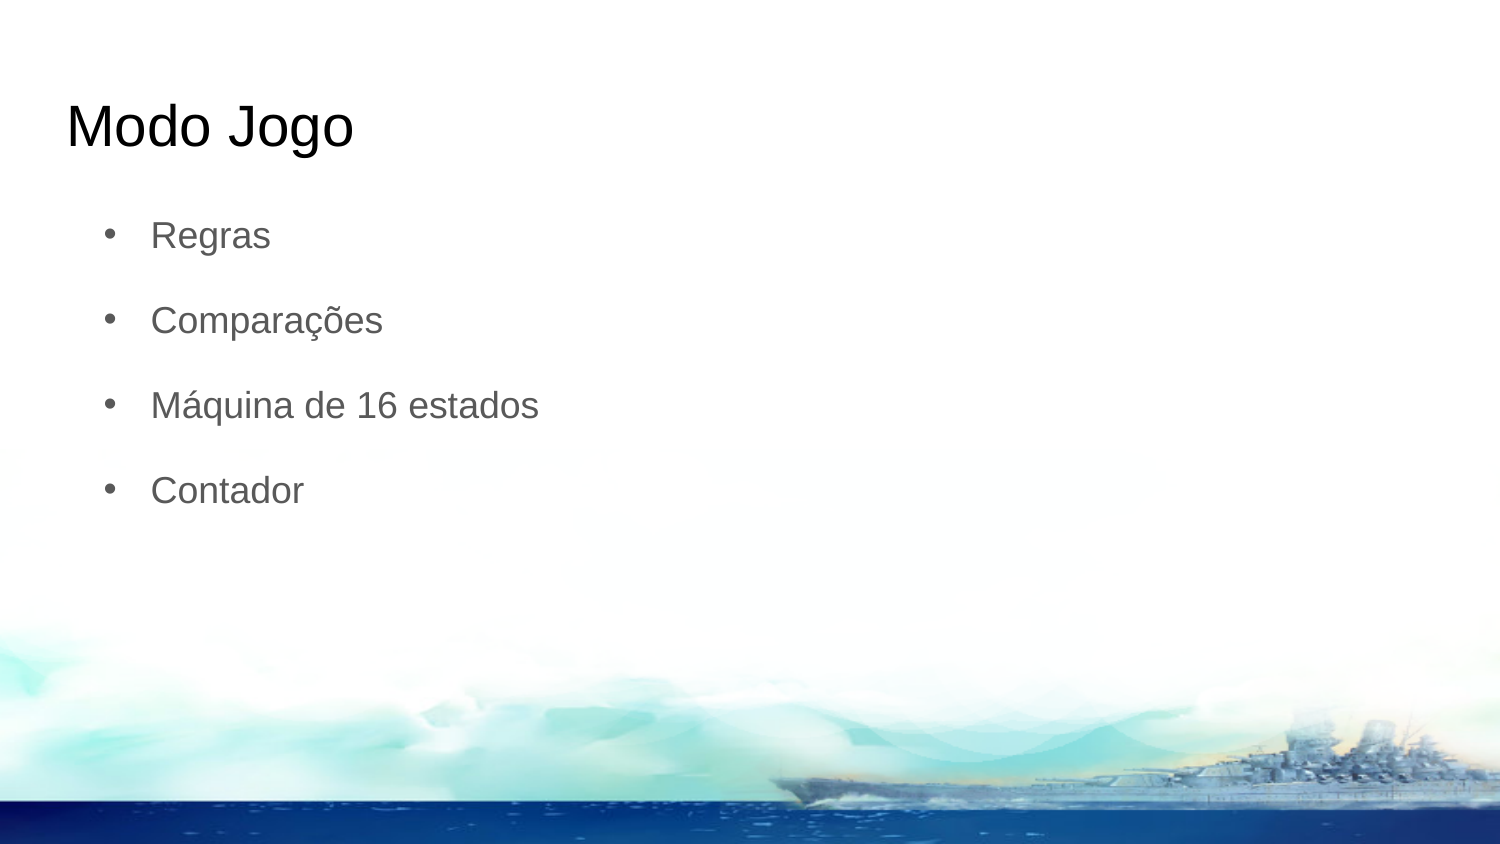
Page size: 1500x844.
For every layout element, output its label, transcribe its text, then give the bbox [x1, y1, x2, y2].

title Modo Jogo [51, 72, 1449, 167]
picture [0, 0, 1500, 844]
list Regras Comparações Máquina de 16 estados Contador [51, 189, 1449, 750]
